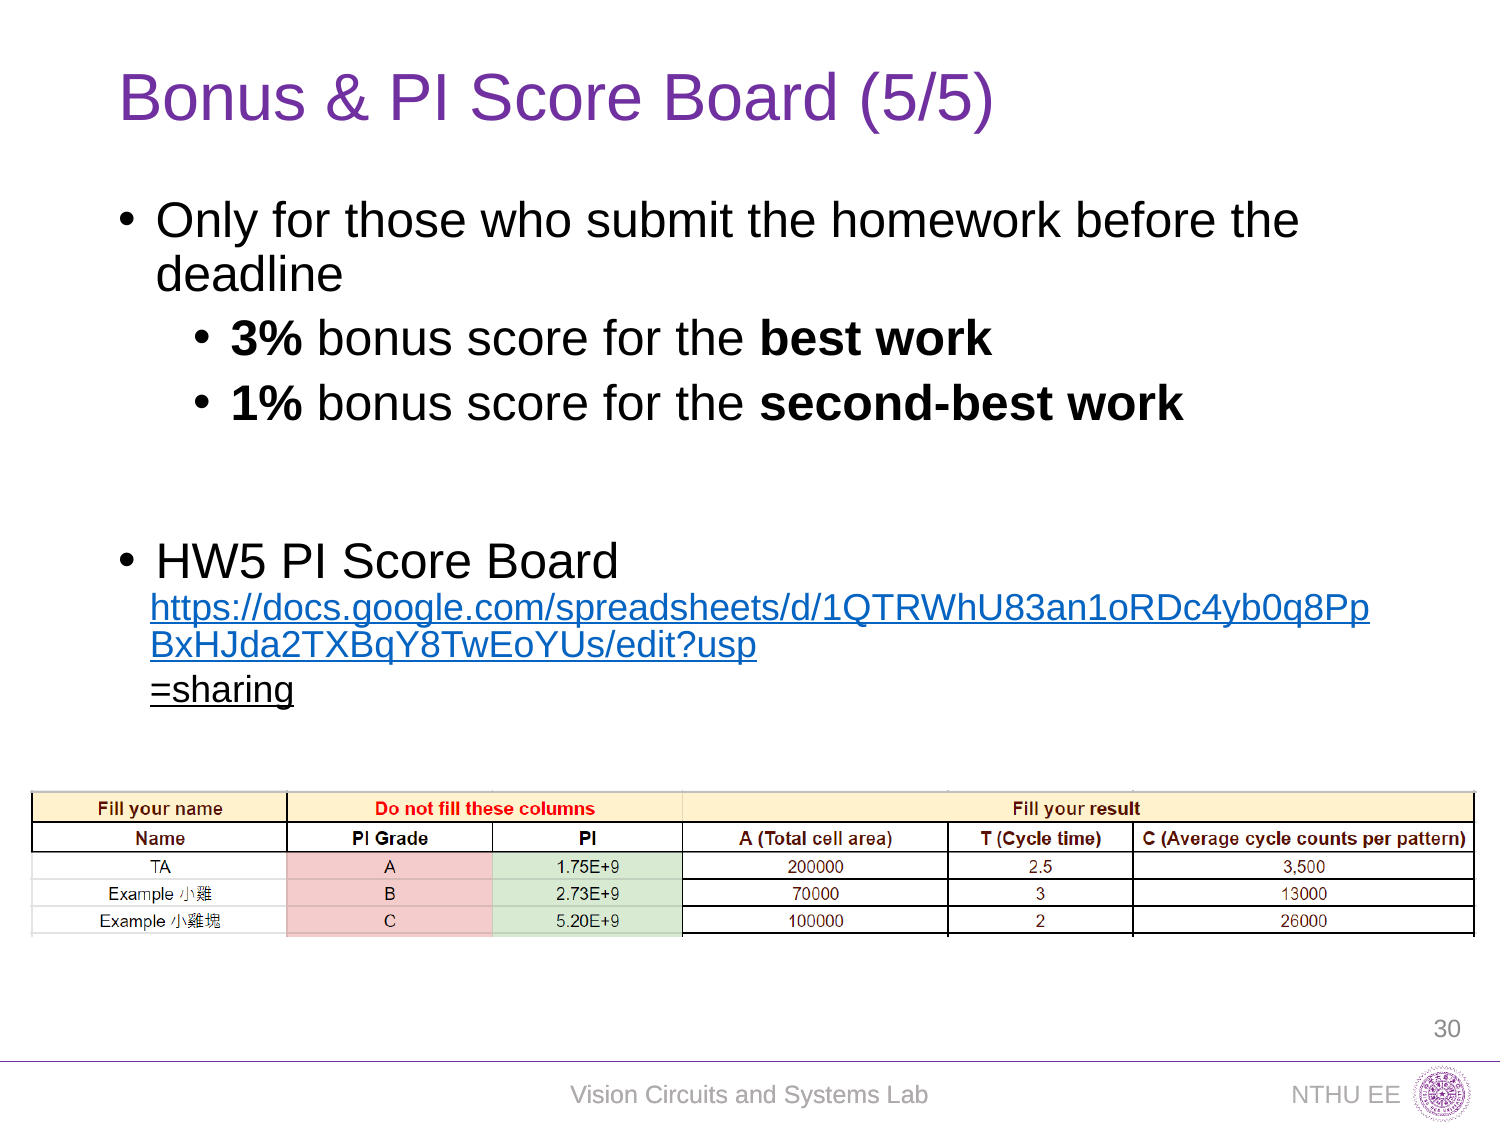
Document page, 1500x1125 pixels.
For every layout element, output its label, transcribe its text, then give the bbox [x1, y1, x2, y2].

picture [30, 790, 1477, 937]
slide_number 30 [1139, 997, 1477, 1058]
text_box https://docs.google.com/spreadsheets/d/1QTRWhU83an1oRDc4yb0q8PpBxHJda2TXBqY8TwEoYUs/edit?usp=sharing [134, 575, 1397, 681]
picture [1412, 1065, 1471, 1122]
title Bonus & PI Score Board (5/5) [103, 0, 1443, 199]
list Only for those who submit the homework before the deadline 3% bonus score for the best work 1% bonus score for the second-best work HW5 PI Score Board [103, 186, 1397, 604]
